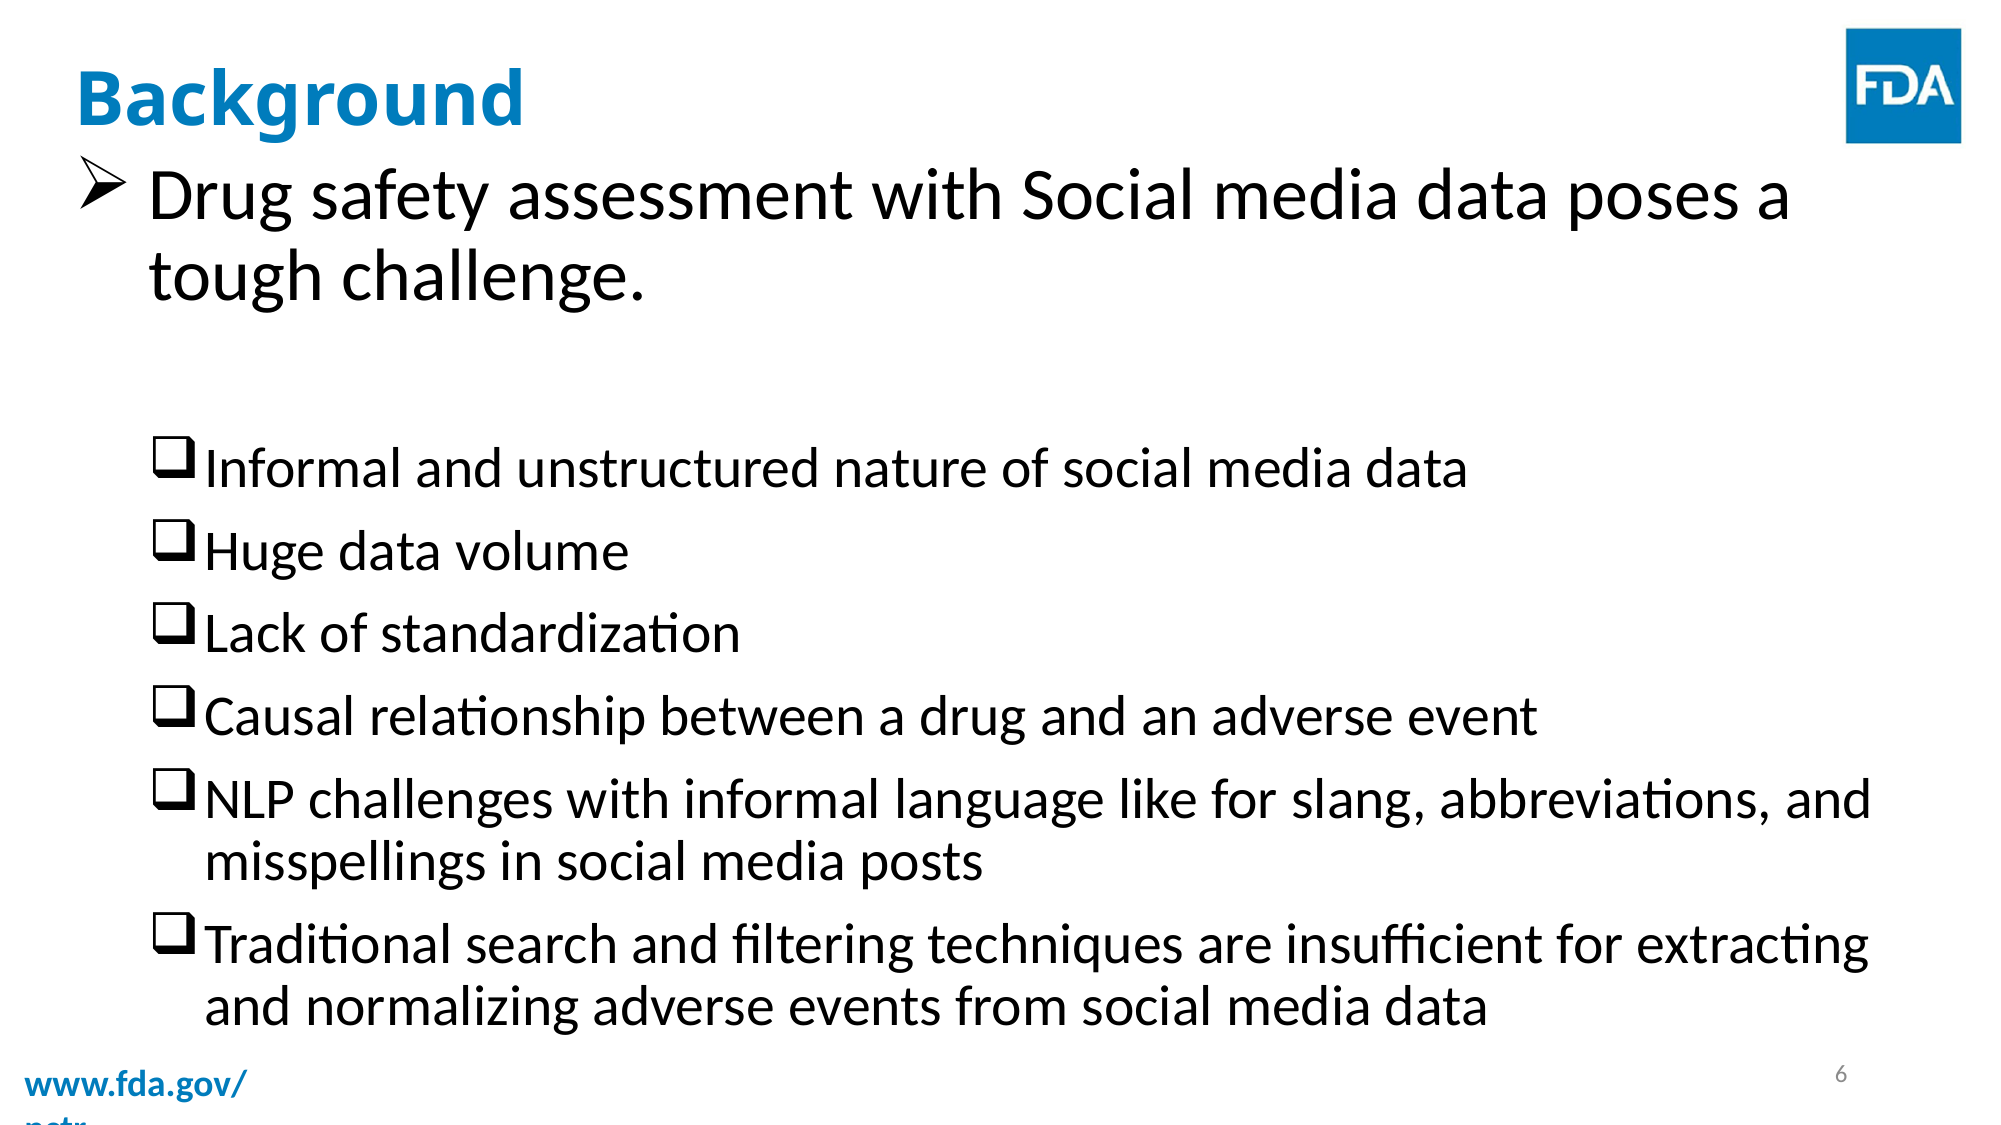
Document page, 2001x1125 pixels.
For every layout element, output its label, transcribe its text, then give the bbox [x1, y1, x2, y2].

text_box Background [59, 42, 1040, 148]
text_box www.fda.gov/nctr [9, 1052, 324, 1125]
picture [1840, 19, 1966, 149]
text_box Drug safety assessment with Social media data poses a tough challenge. Informal and unstructured nature of social media data Huge data volume Lack of standardization Causal relationship between a drug and an adverse event NLP challenges with informal language like for slang, abbreviations, and misspellings in social media posts Traditional search and filtering techniques are insufficient for extracting and normalizing adverse events from social media data [59, 148, 1966, 1052]
slide_number 6 [1412, 1042, 1863, 1103]
